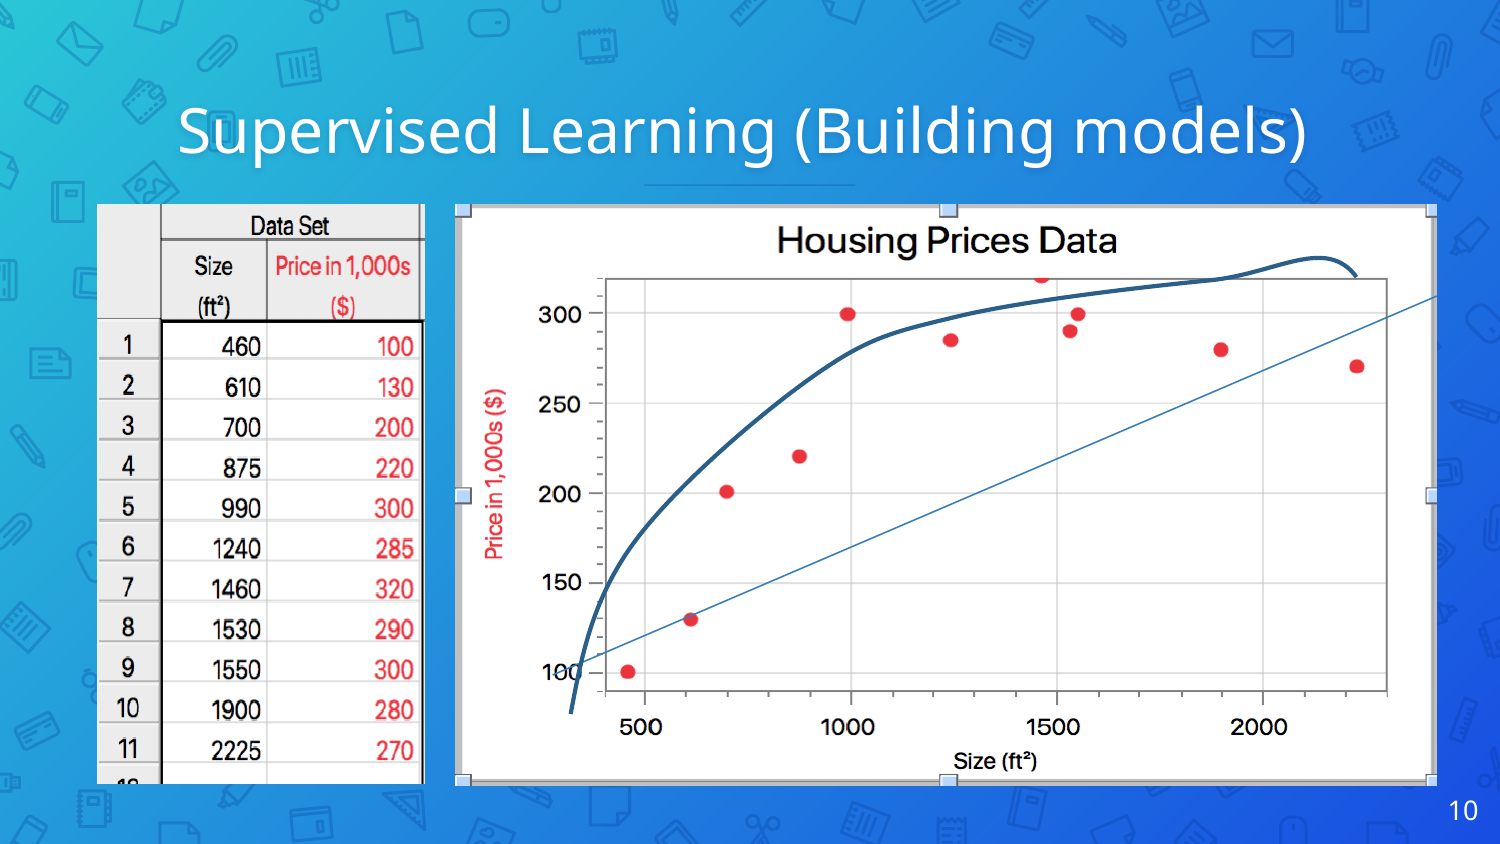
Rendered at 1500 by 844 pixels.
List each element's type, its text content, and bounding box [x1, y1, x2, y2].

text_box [552, 295, 1438, 676]
picture [455, 204, 1437, 786]
picture [96, 204, 426, 785]
title Supervised Learning (Building models) [115, 58, 1371, 182]
slide_number 10 [1403, 779, 1494, 844]
